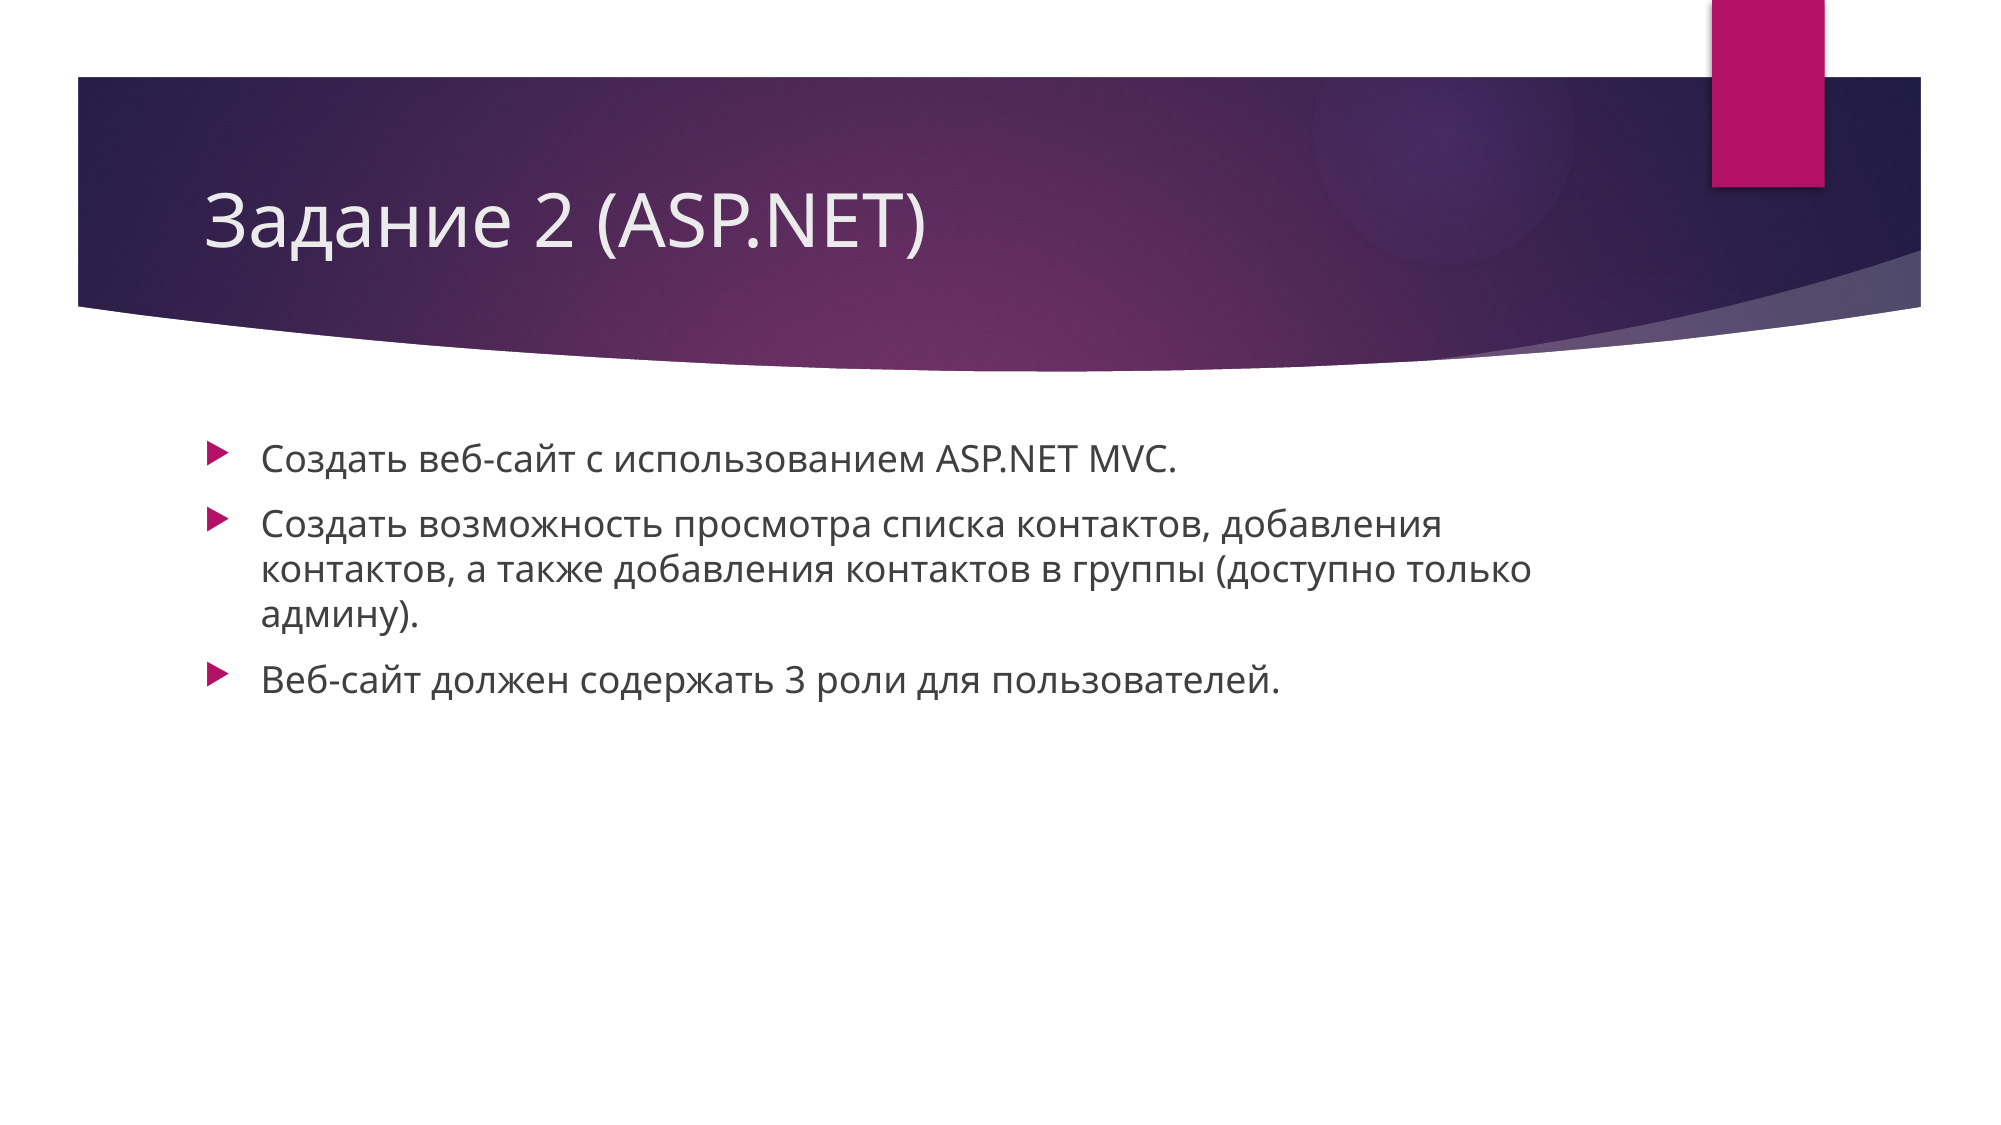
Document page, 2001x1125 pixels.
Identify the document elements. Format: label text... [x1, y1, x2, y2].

title Задание 2 (ASP.NET) [189, 159, 1627, 276]
list Создать веб-сайт с использованием ASP.NET MVC. Создать возможность просмотра списка контактов, добавления контактов, а также добавления контактов в группы (доступно только админу). Веб-сайт должен содержать 3 роли для пользователей. [189, 427, 1638, 988]
